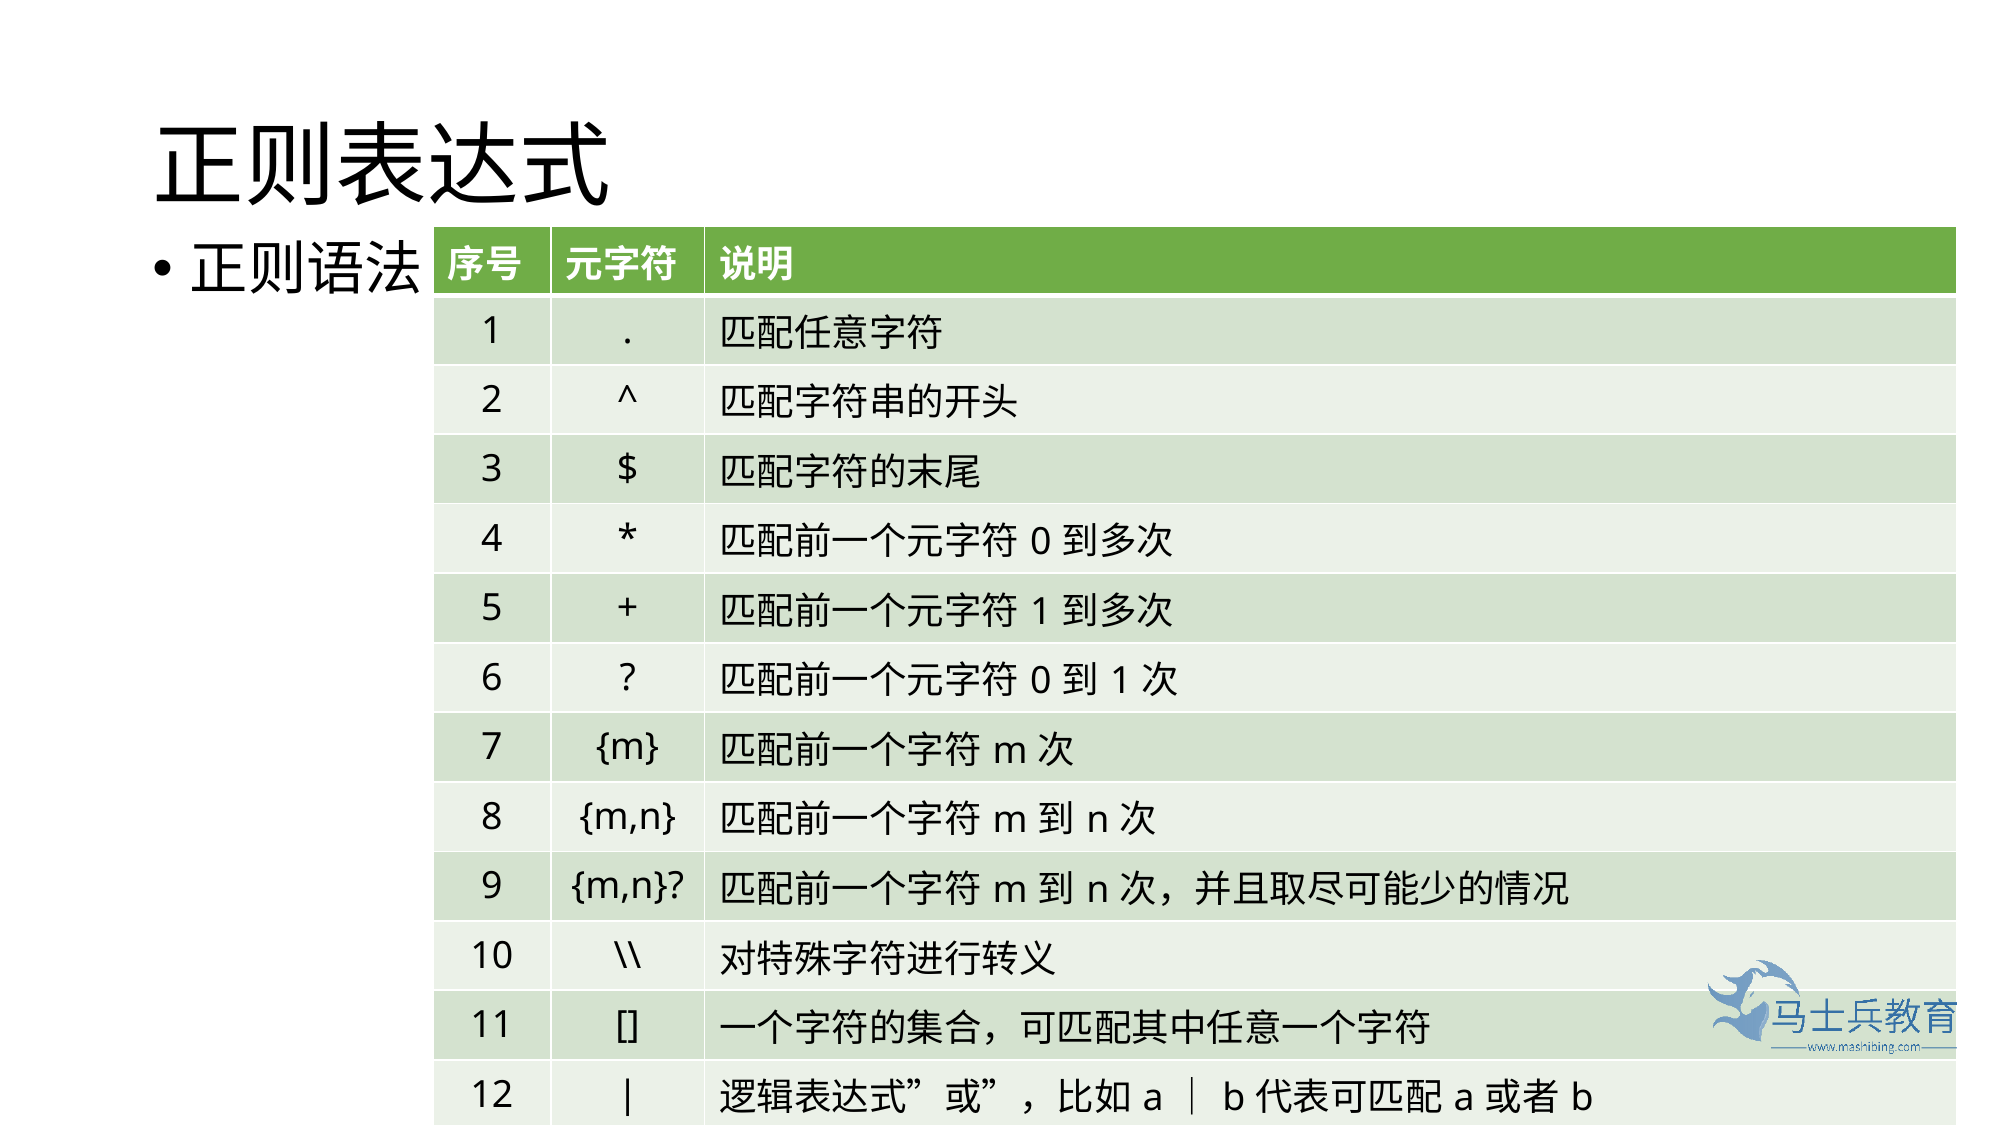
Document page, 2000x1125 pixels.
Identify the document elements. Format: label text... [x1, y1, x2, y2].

table_cell 12 [434, 1061, 550, 1125]
table_header 元字符 [552, 227, 704, 293]
table_cell 匹配前一个元字符0到多次 [705, 504, 1956, 572]
table_cell 一个字符的集合，可匹配其中任意一个字符 [705, 991, 1696, 1059]
table_cell 9 [434, 852, 550, 920]
table_cell 3 [434, 435, 550, 503]
table_cell {m,n}? [552, 852, 704, 920]
table_cell . [552, 298, 704, 364]
table_cell 逻辑表达式”或”，比如a｜b代表可匹配a或者b [705, 1061, 1956, 1125]
table_cell ? [552, 644, 704, 711]
table_cell 10 [434, 922, 550, 989]
table_cell 7 [434, 713, 550, 781]
table_cell \\ [552, 922, 704, 989]
title 正则表达式 [137, 59, 1862, 231]
table_cell 匹配前一个字符m到n次 [705, 783, 1956, 851]
list 正则语法 [137, 231, 432, 946]
table_cell 1 [434, 298, 550, 364]
table_cell 匹配前一个字符m次 [705, 713, 1956, 781]
table_cell 11 [434, 991, 550, 1059]
table_cell + [552, 574, 704, 642]
table_cell {m} [552, 713, 704, 781]
table_cell 匹配字符的末尾 [705, 435, 1956, 503]
table_cell 匹配前一个元字符1到多次 [705, 574, 1956, 642]
table_header 说明 [705, 227, 1956, 293]
table_cell $ [552, 435, 704, 503]
table_cell 匹配前一个字符m到n次，并且取尽可能少的情况 [705, 852, 1956, 920]
table_cell | [552, 1061, 704, 1125]
table_cell * [552, 504, 704, 572]
table_cell 8 [434, 783, 550, 851]
table_cell 6 [434, 644, 550, 711]
table_cell [] [552, 991, 704, 1059]
table_cell 对特殊字符进行转义 [705, 922, 1956, 989]
table_header 序号 [434, 227, 550, 293]
table_cell 匹配前一个元字符0到1次 [705, 644, 1956, 711]
table_cell 2 [434, 366, 550, 433]
table_cell 匹配字符串的开头 [705, 366, 1956, 433]
picture [1696, 924, 1981, 1106]
table_cell {m,n} [552, 783, 704, 851]
table_cell 4 [434, 504, 550, 572]
table_cell 5 [434, 574, 550, 642]
table_cell ^ [552, 366, 704, 433]
table_cell 匹配任意字符 [705, 298, 1956, 364]
